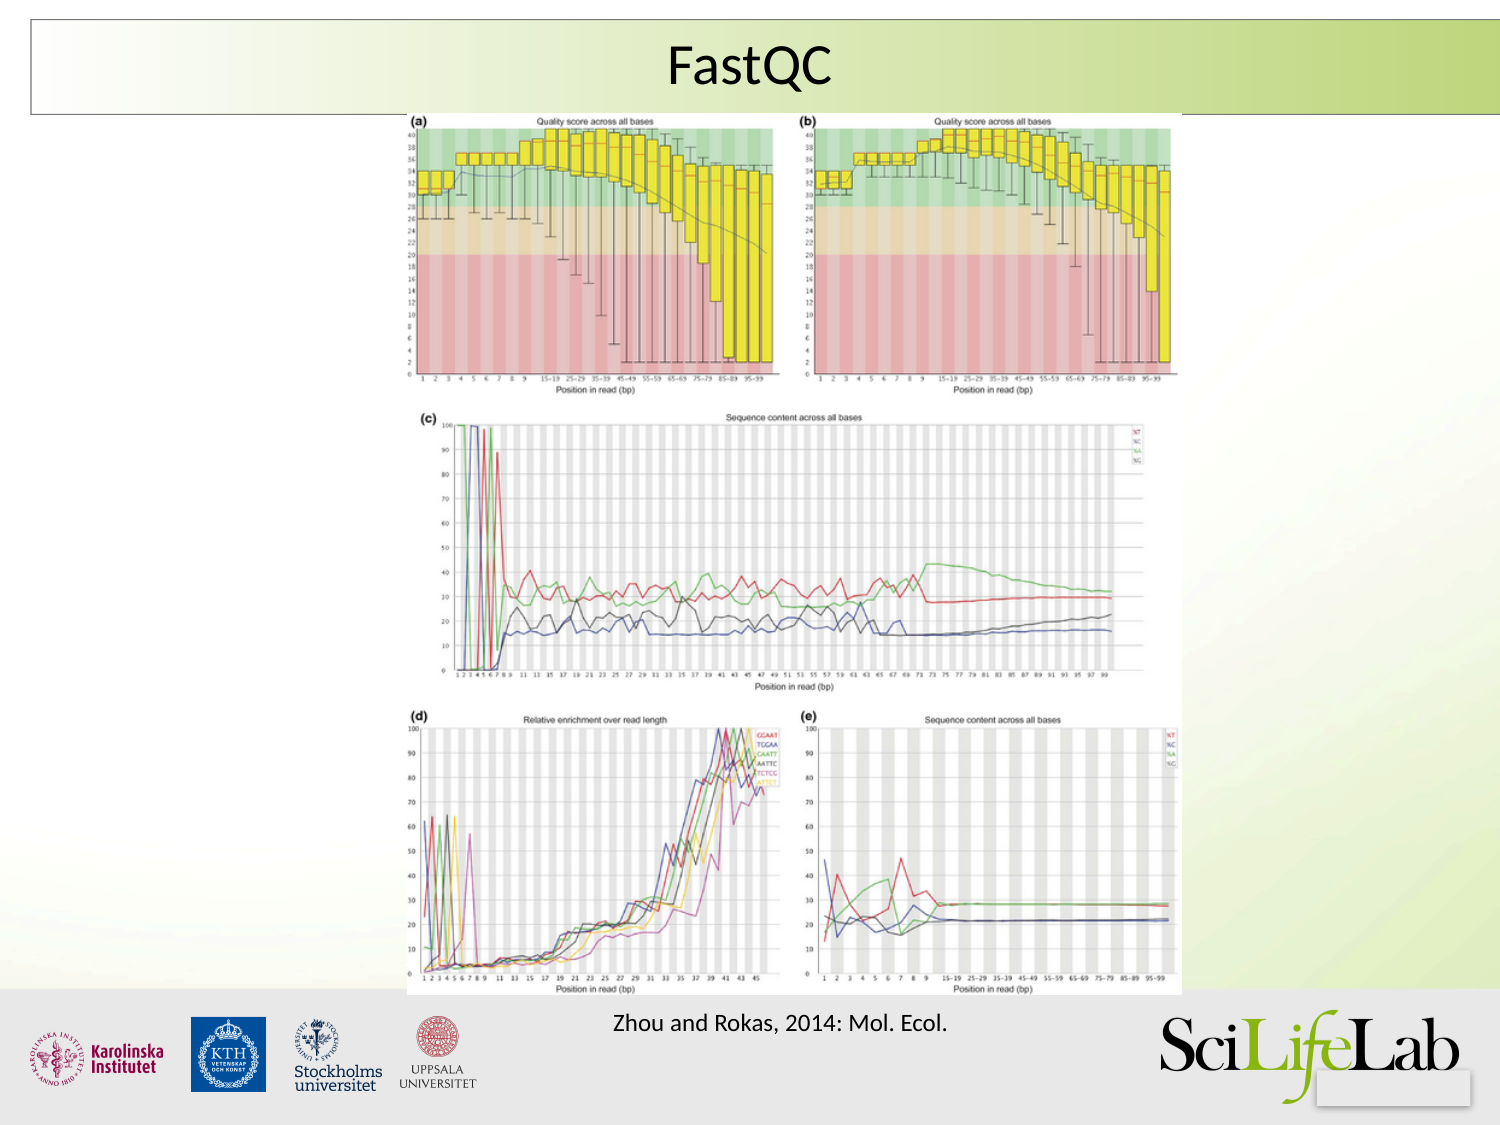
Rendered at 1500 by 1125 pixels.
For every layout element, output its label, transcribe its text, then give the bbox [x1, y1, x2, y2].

text_box Zhou and Rokas, 2014: Mol. Ecol. [598, 1003, 964, 1045]
picture [0, 0, 1500, 1125]
title FastQC [75, 19, 1425, 114]
